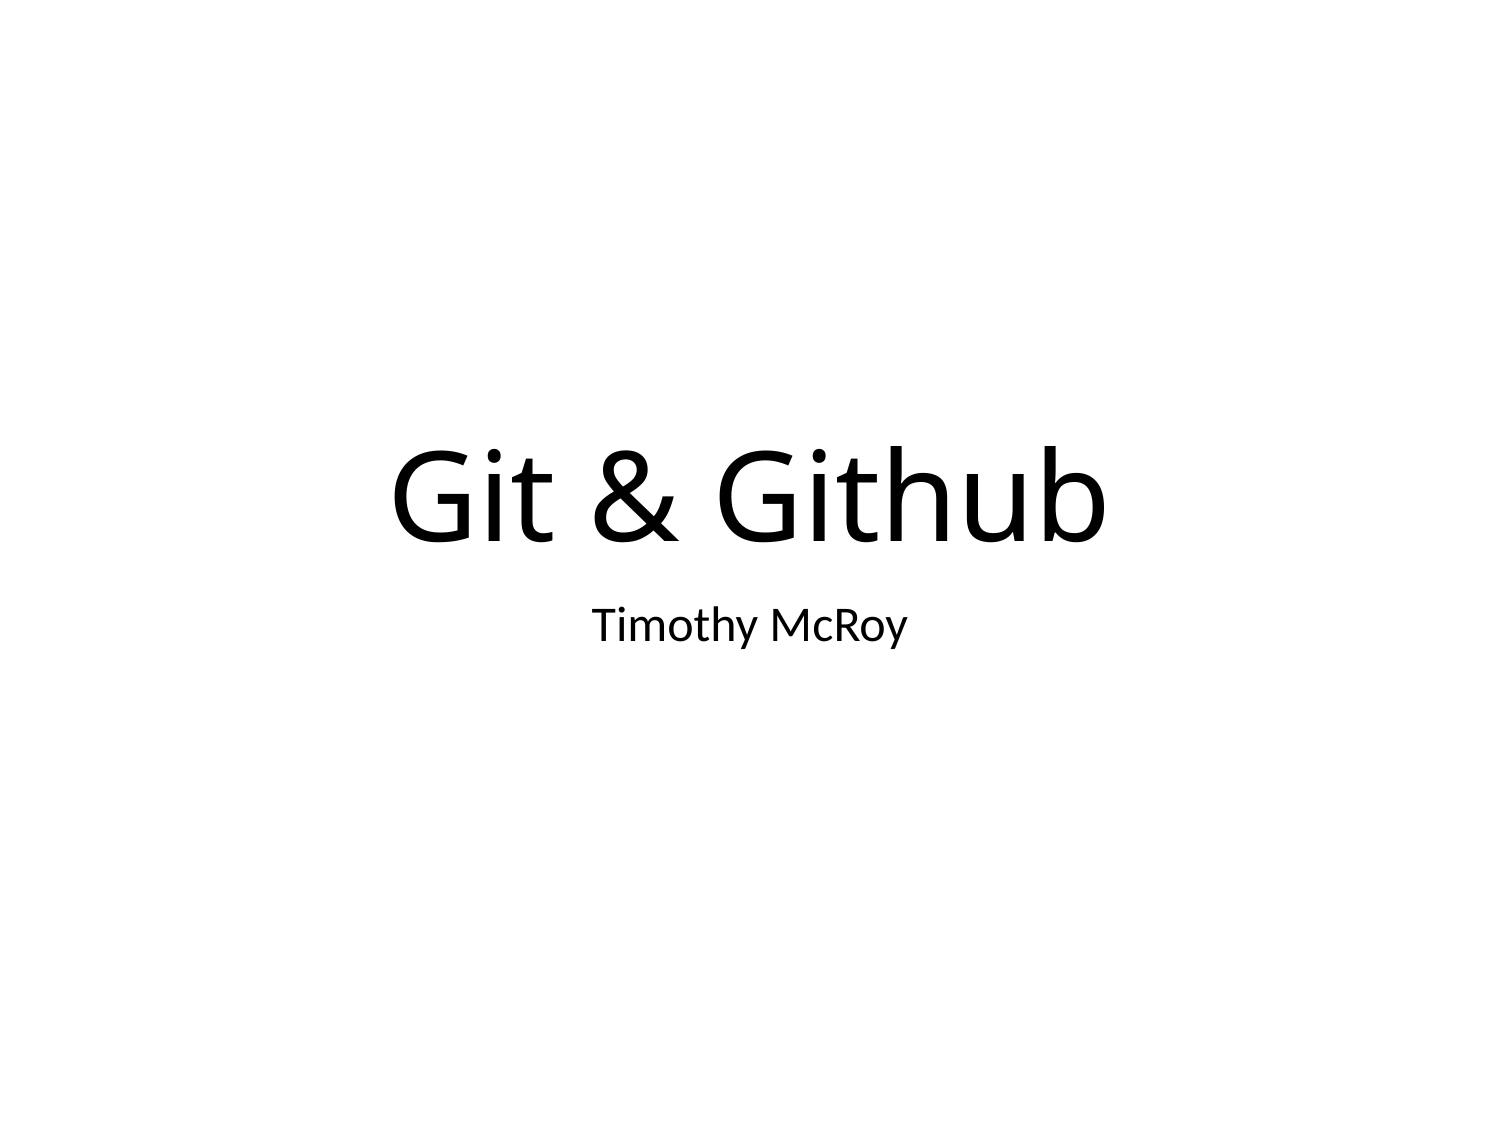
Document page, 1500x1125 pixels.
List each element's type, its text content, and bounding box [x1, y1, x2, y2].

subtitle Timothy McRoy [187, 590, 1313, 863]
title Git & Github [112, 184, 1388, 576]
